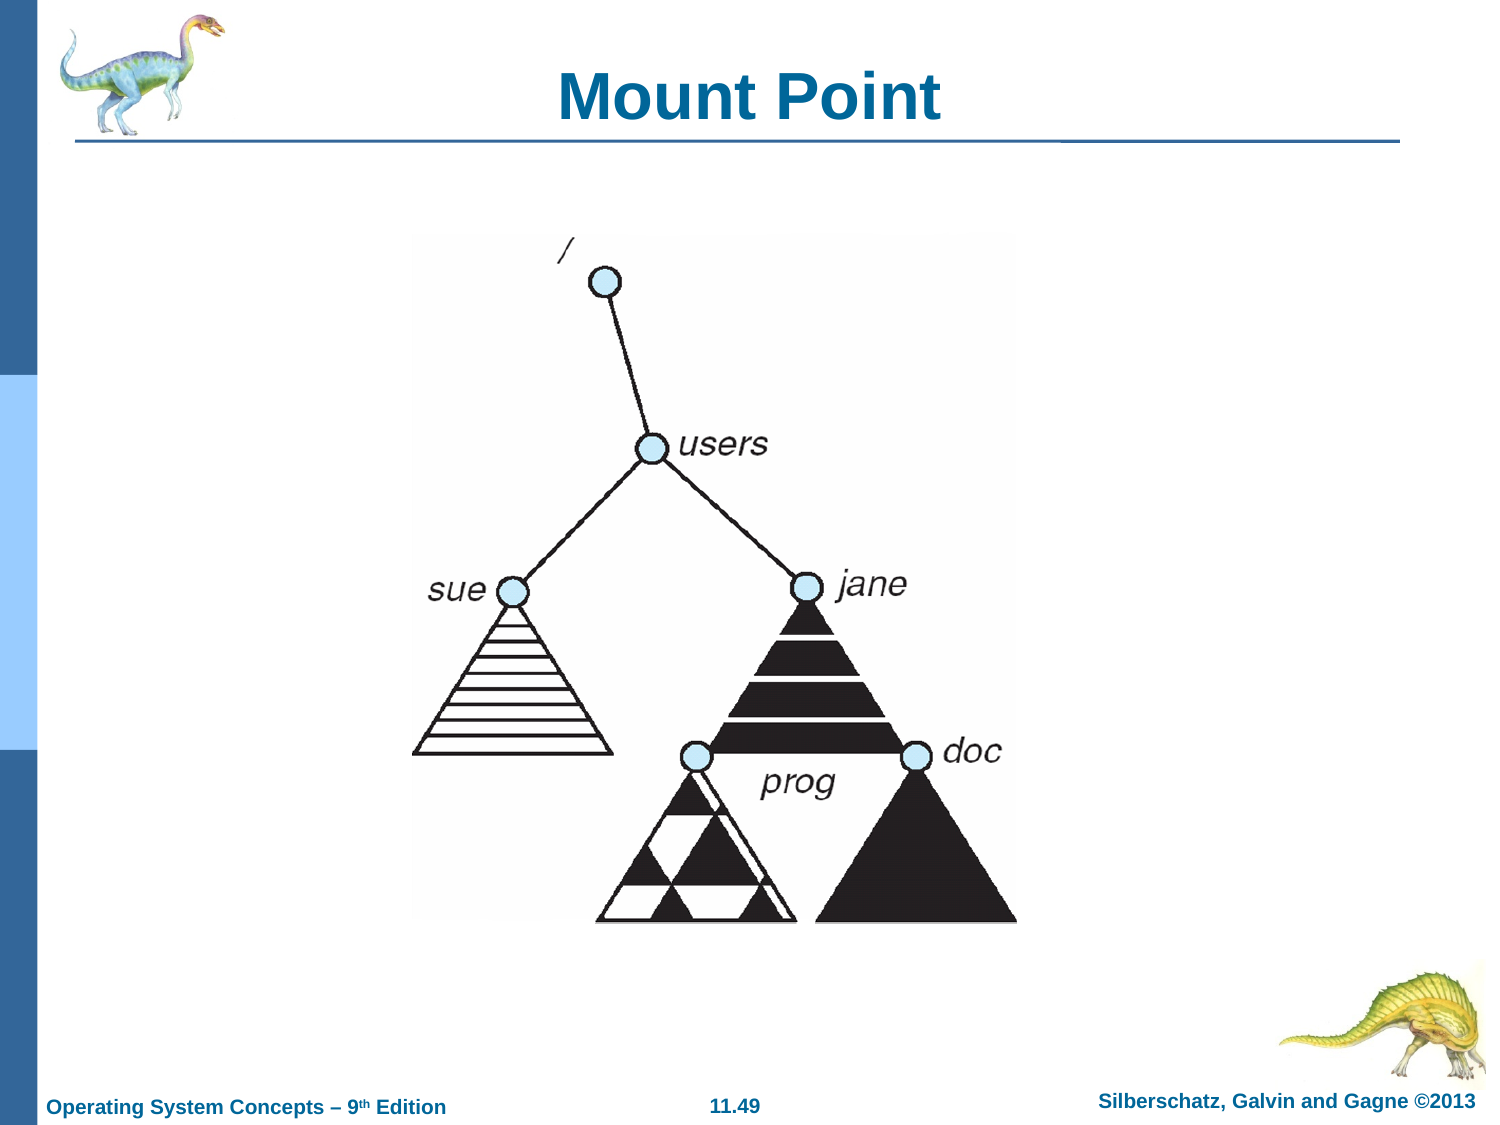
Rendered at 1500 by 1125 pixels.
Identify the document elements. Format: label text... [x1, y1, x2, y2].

picture [1275, 959, 1486, 1090]
picture [46, 0, 243, 149]
title Mount Point [75, 45, 1425, 141]
picture [412, 230, 1018, 925]
